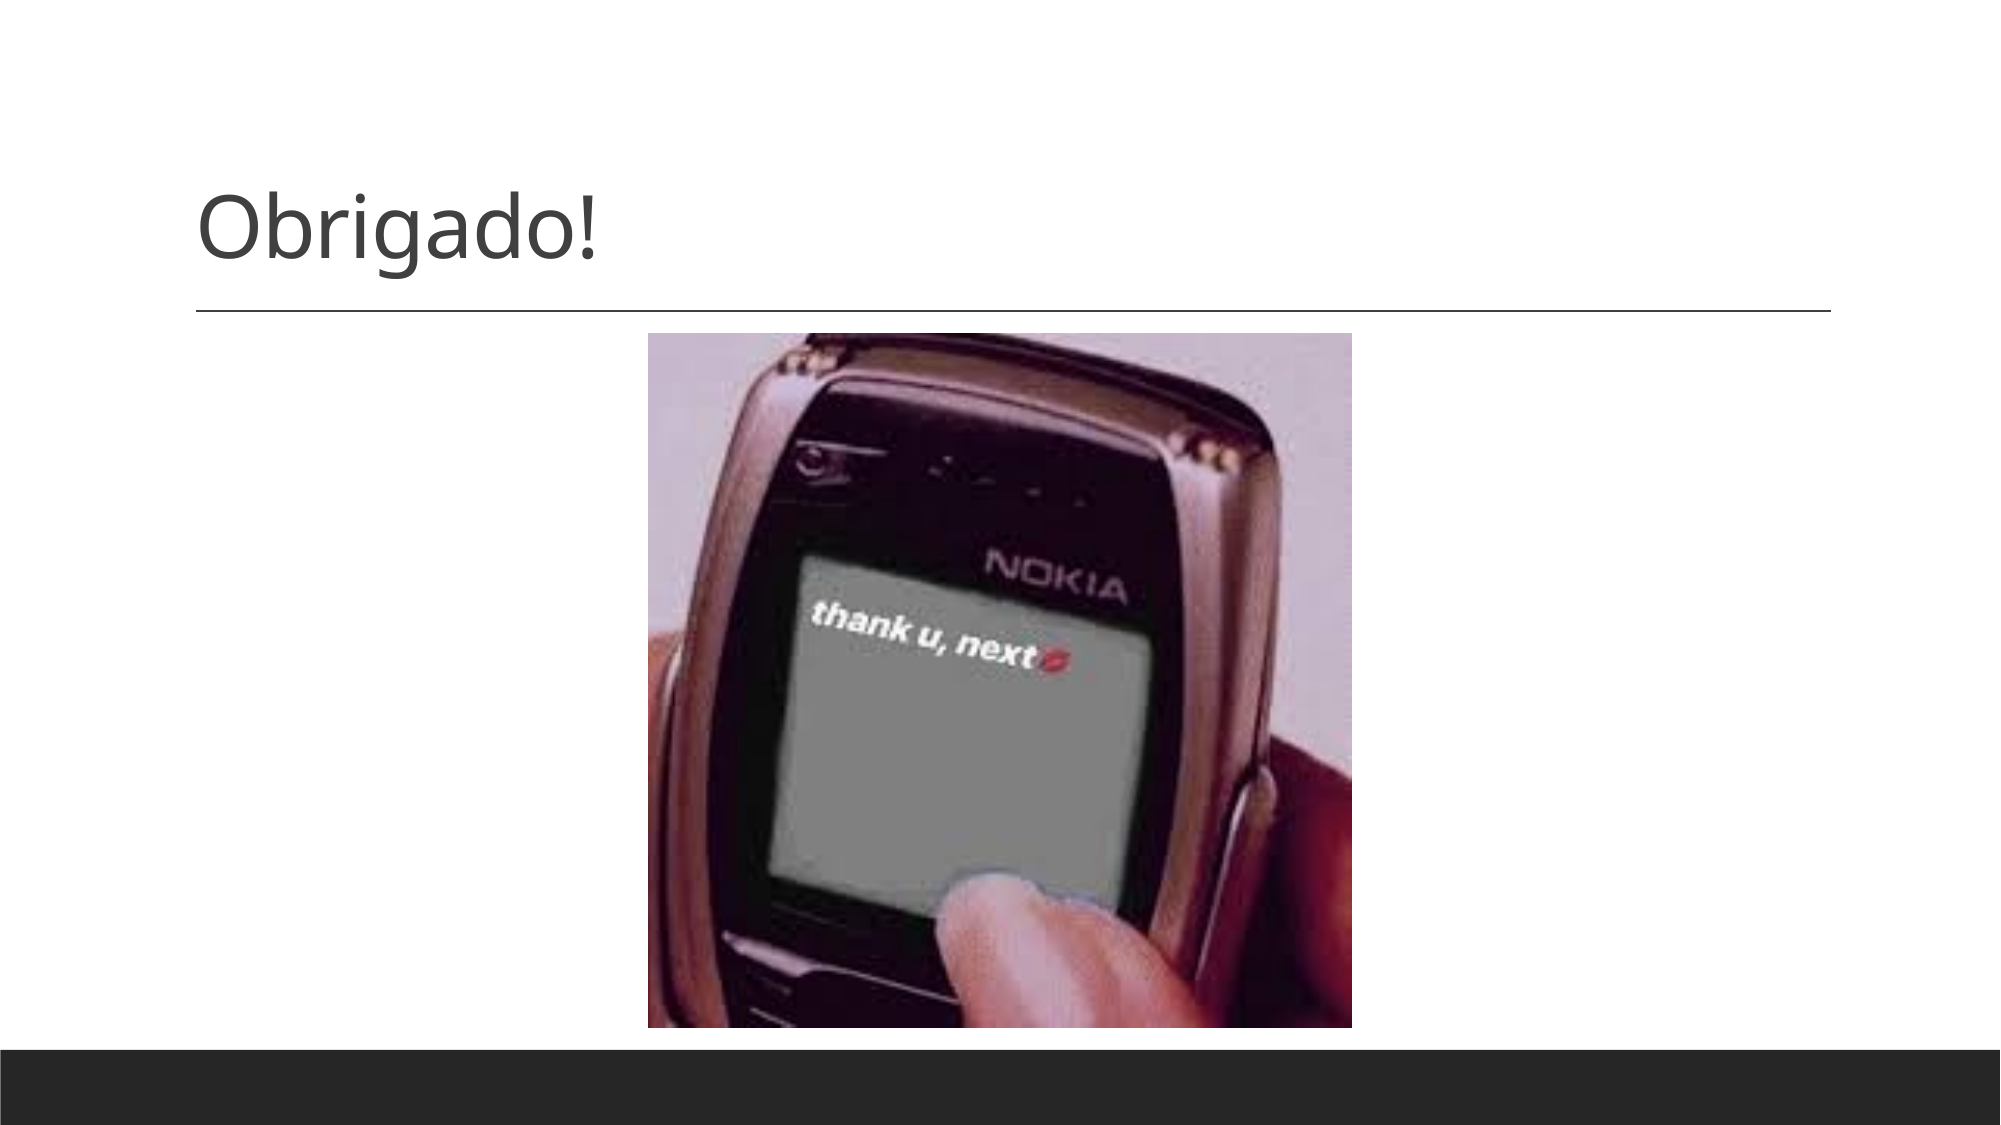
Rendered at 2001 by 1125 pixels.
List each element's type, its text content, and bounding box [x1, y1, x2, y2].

title Obrigado! [180, 47, 1830, 285]
picture [648, 333, 1352, 1028]
